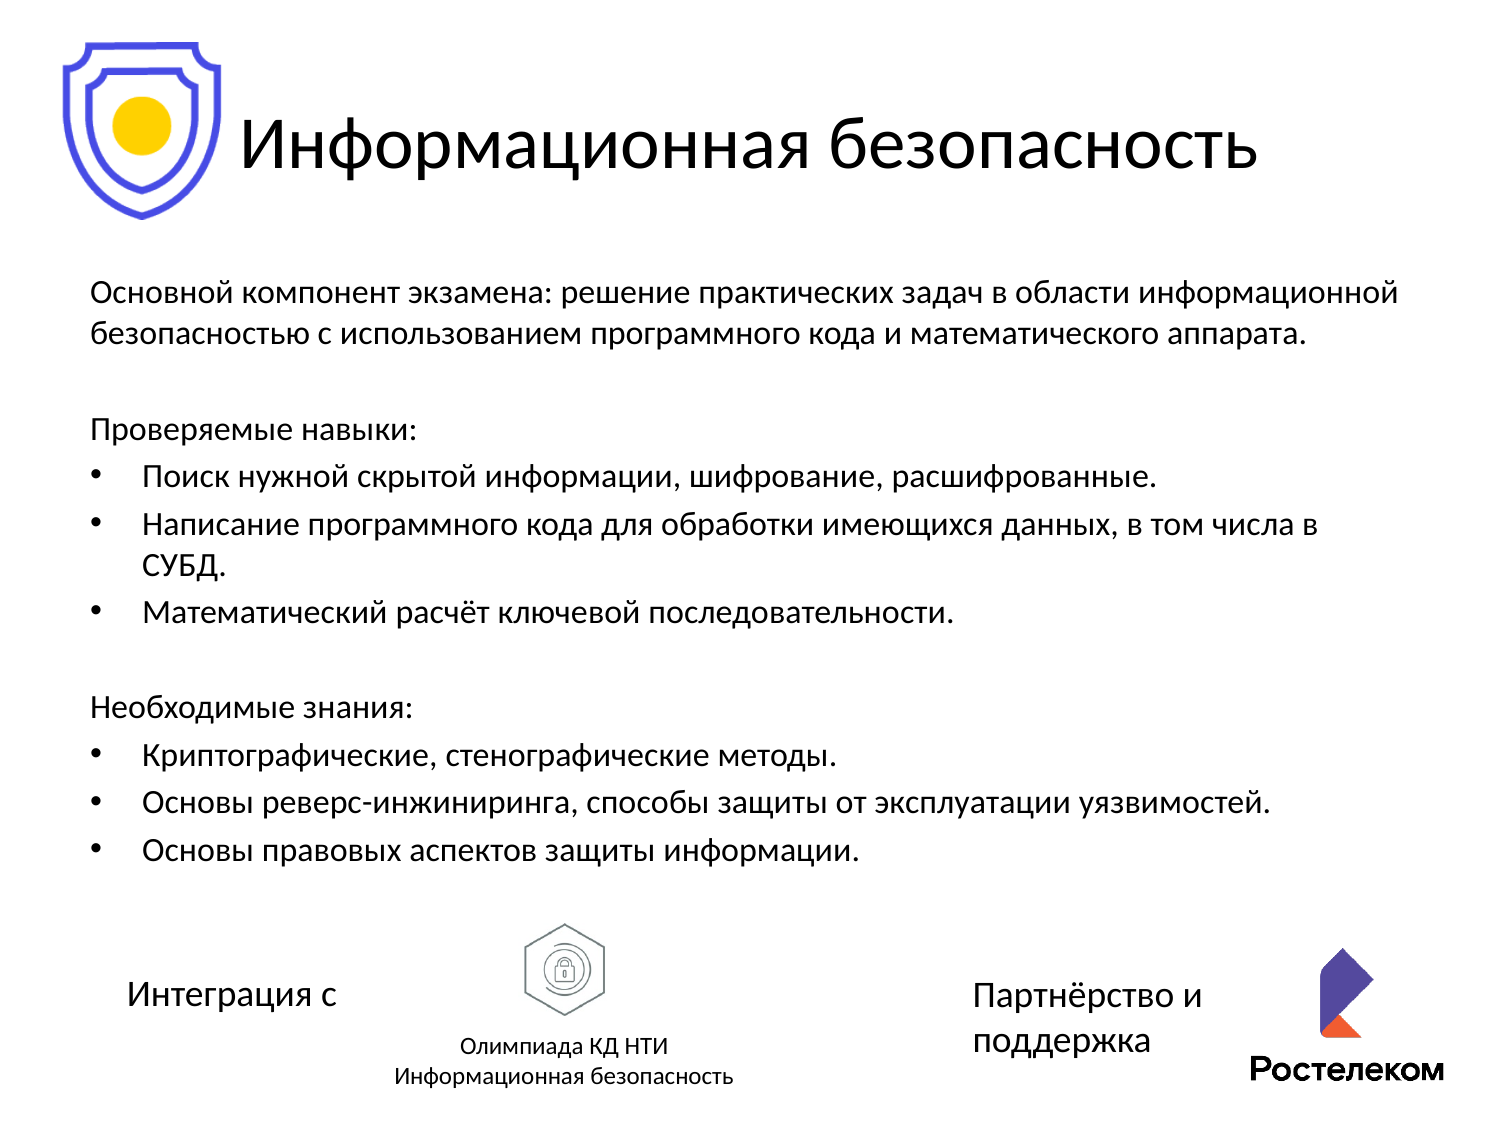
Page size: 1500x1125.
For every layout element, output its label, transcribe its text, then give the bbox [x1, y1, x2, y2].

picture [518, 923, 611, 1016]
list Основной компонент экзамена: решение практических задач в области информационной безопасностью с использованием программного кода и математического аппарата. Проверяемые навыки: Поиск нужной скрытой информации, шифрование, расшифрованные. Написание программного кода для обработки имеющихся данных, в том числа в СУБД. Математический расчёт ключевой последовательности. Необходимые знания: Криптографические, стенографические методы. Основы реверс-инжиниринга, способы защиты от эксплуатации уязвимостей. Основы правовых аспектов защиты информации. [75, 262, 1425, 894]
text_box Олимпиада КД НТИ Информационная безопасность [379, 1021, 750, 1097]
picture [1229, 928, 1463, 1104]
title Информационная безопасность [75, 45, 1425, 233]
text_box Партнёрство и поддержка [957, 963, 1224, 1068]
text_box Интеграция с [112, 961, 379, 1021]
picture [52, 42, 231, 221]
